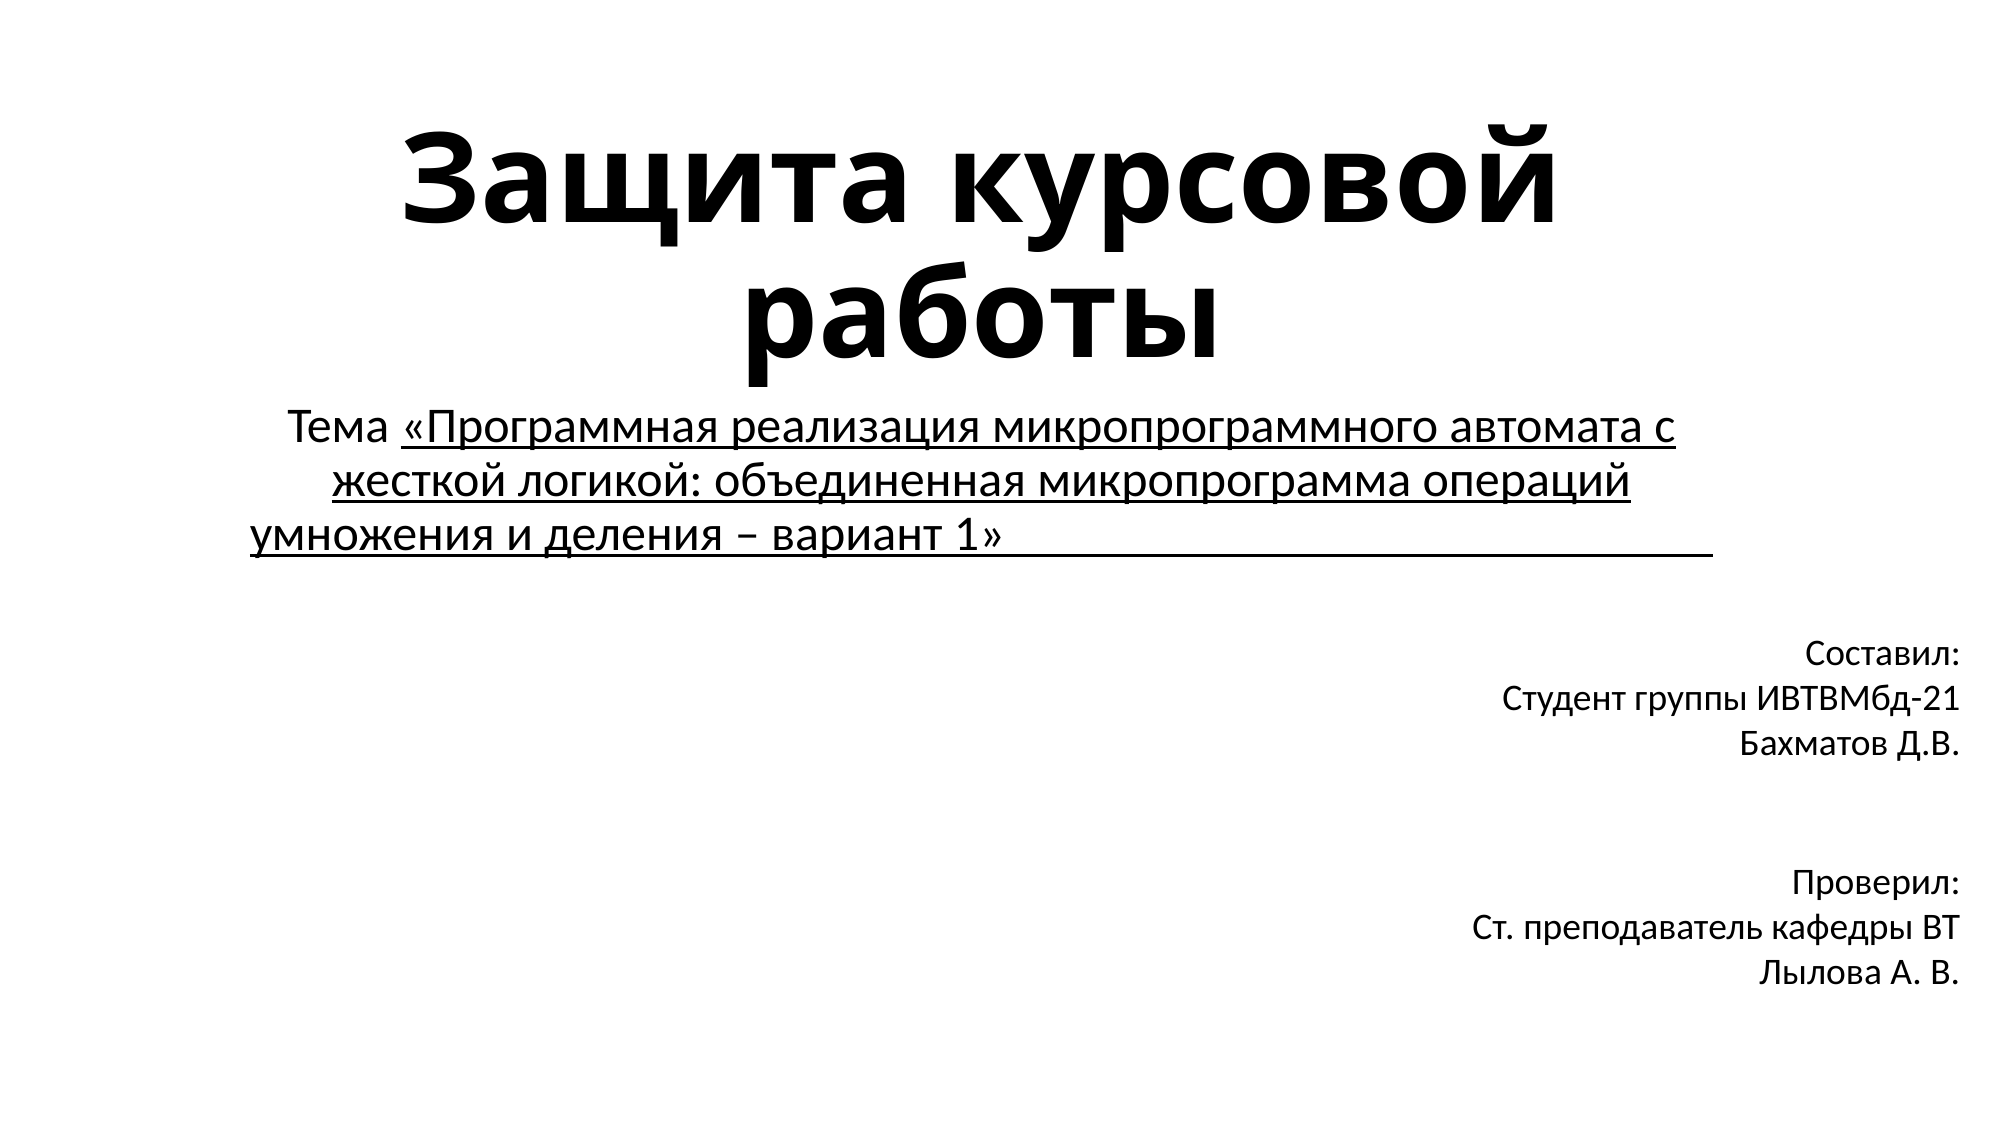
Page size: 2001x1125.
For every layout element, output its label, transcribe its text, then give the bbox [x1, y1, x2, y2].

title Защита курсовой работы [231, 0, 1732, 391]
subtitle Тема «Программная реализация микропрограммного автомата с жесткой логикой: объединенная микропрограмма операций умножения и деления – вариант 1» [231, 391, 1732, 664]
text_box Составил: Студент группы ИВТВМбд-21 Бахматов Д.В. [1487, 620, 1976, 771]
text_box Проверил: Ст. преподаватель кафедры ВТ Лылова А. В. [1457, 849, 1976, 1000]
